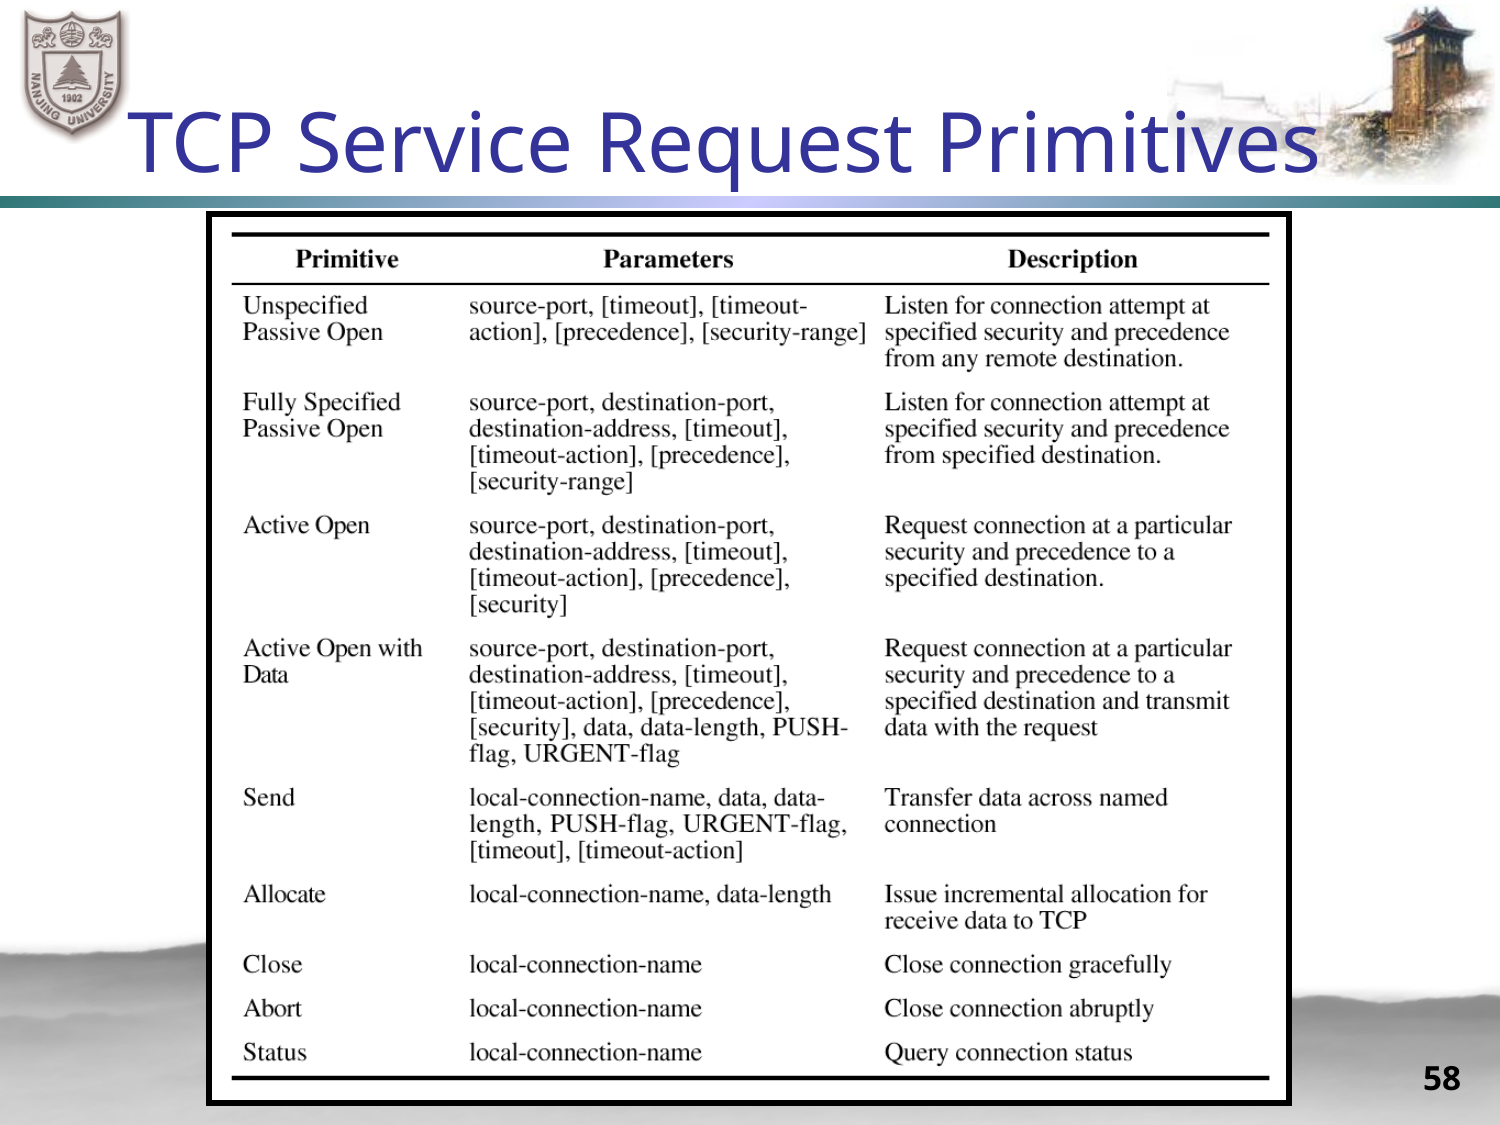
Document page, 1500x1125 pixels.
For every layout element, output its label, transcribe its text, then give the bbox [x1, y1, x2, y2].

title TCP Service Request Primitives [111, 54, 1500, 197]
picture [0, 0, 144, 144]
picture [212, 216, 1287, 1101]
slide_number 58 [1163, 1034, 1477, 1111]
picture [1167, 4, 1495, 54]
picture [0, 928, 1500, 1125]
